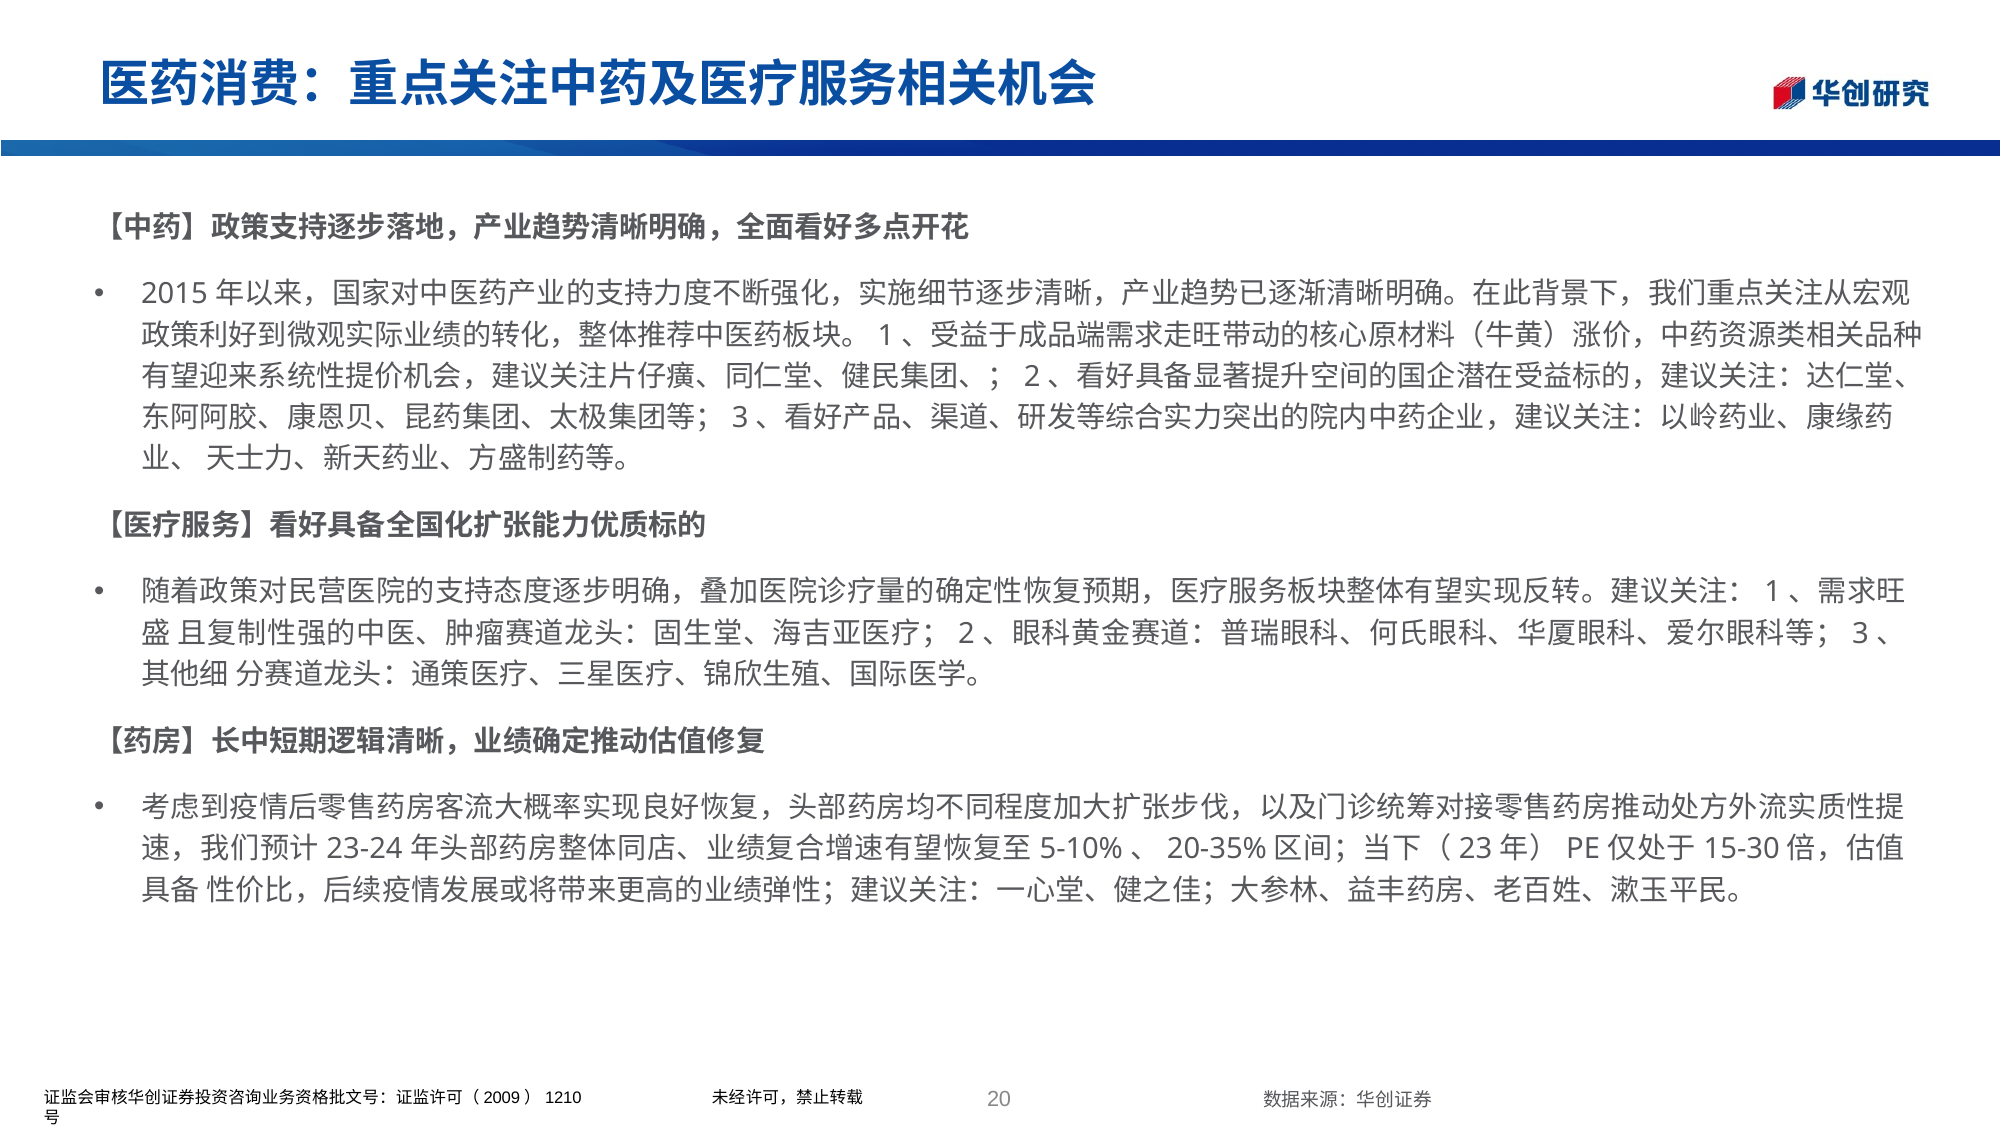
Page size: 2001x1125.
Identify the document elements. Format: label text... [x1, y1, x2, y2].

picture [1102, 140, 2000, 156]
text_box 20 [985, 1082, 1014, 1111]
picture [1770, 73, 1933, 113]
picture [1, 140, 97, 156]
text_box 数据来源：华创证券 [1261, 1085, 1434, 1111]
title 医药消费：重点关注中药及医疗服务相关机会 [97, 49, 1102, 206]
text_box 未经许可，禁止转载 [709, 1085, 865, 1108]
text_box 【中药】政策支持逐步落地，产业趋势清晰明确，全面看好多点开花 2015年以来，国家对中医药产业的支持力度不断强化，实施细节逐步清晰，产业趋势已逐渐清晰明确。在此背景下，我们重点关注从宏观 政策利好到微观实际业绩的转化，整体推荐中医药板块。1、受益于成品端需求走旺带动的核心原材料（牛黄）涨价，中药资源类相关品种 有望迎来系统性提价机会，建议关注片仔癀、同仁堂、健民集团、；2、看好具备显著提升空间的国企潜在受益标的，建议关注：达仁堂、 东阿阿胶、康恩贝、昆药集团、太极集团等；3、看好产品、渠道、研发等综合实力突出的院内中药企业，建议关注：以岭药业、康缘药业、 天士力、新天药业、方盛制药等。 【医疗服务】看好具备全国化扩张能力优质标的 随着政策对民营医院的支持态度逐步明确，叠加医院诊疗量的确定性恢复预期，医疗服务板块整体有望实现反转。建议关注：1、需求旺盛 且复制性强的中医、肿瘤赛道龙头：固生堂、海吉亚医疗；2、眼科黄金赛道：普瑞眼科、何氏眼科、华厦眼科、爱尔眼科等；3、其他细 分赛道龙头：通策医疗、三星医疗、锦欣生殖、国际医学。 【药房】长中短期逻辑清晰，业绩确定推动估值修复 考虑到疫情后零售药房客流大概率实现良好恢复，头部药房均不同程度加大扩张步伐，以及门诊统筹对接零售药房推动处方外流实质性提 速，我们预计23-24年头部药房整体同店、业绩复合增速有望恢复至5-10%、20-35%区间；当下（23年）PE仅处于15-30倍，估值具备 性价比，后续疫情发展或将带来更高的业绩弹性；建议关注：一心堂、健之佳；大参林、益丰药房、老百姓、漱玉平民。 [92, 206, 1936, 907]
text_box 证监会审核华创证券投资咨询业务资格批文号：证监许可（2009）1210 号 [41, 1085, 593, 1125]
